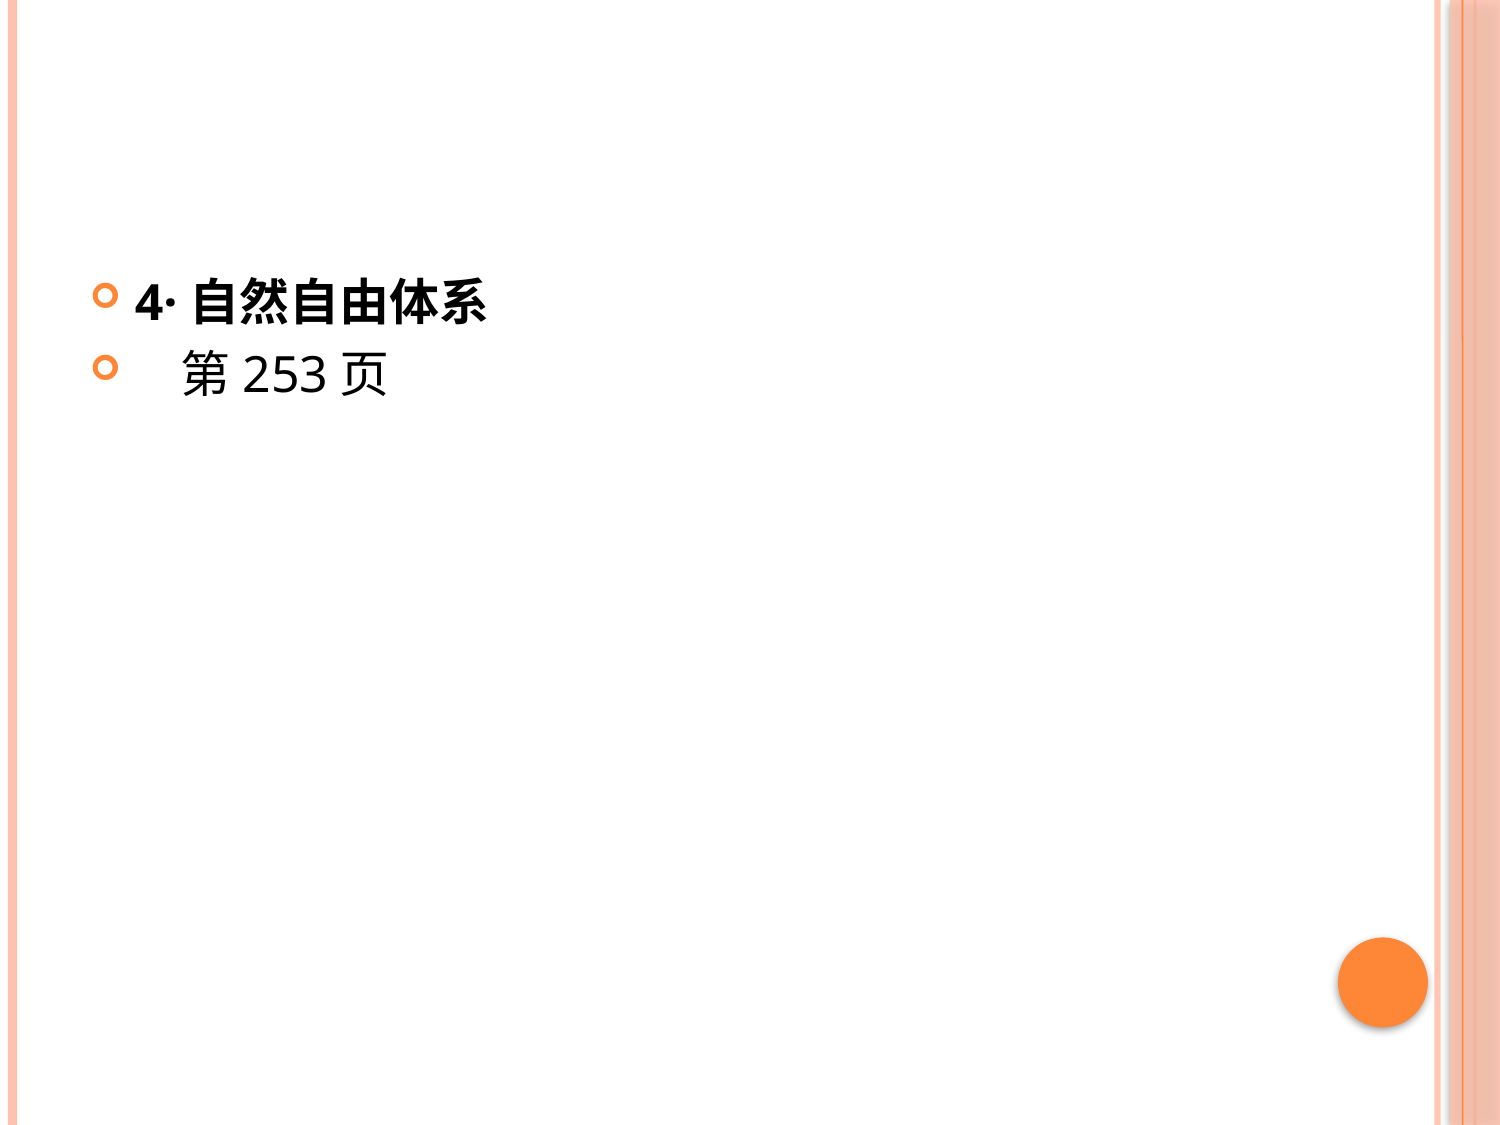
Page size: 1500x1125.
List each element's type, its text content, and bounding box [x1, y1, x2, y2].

list 4·自然自由体系 第253页 [75, 262, 1300, 1062]
